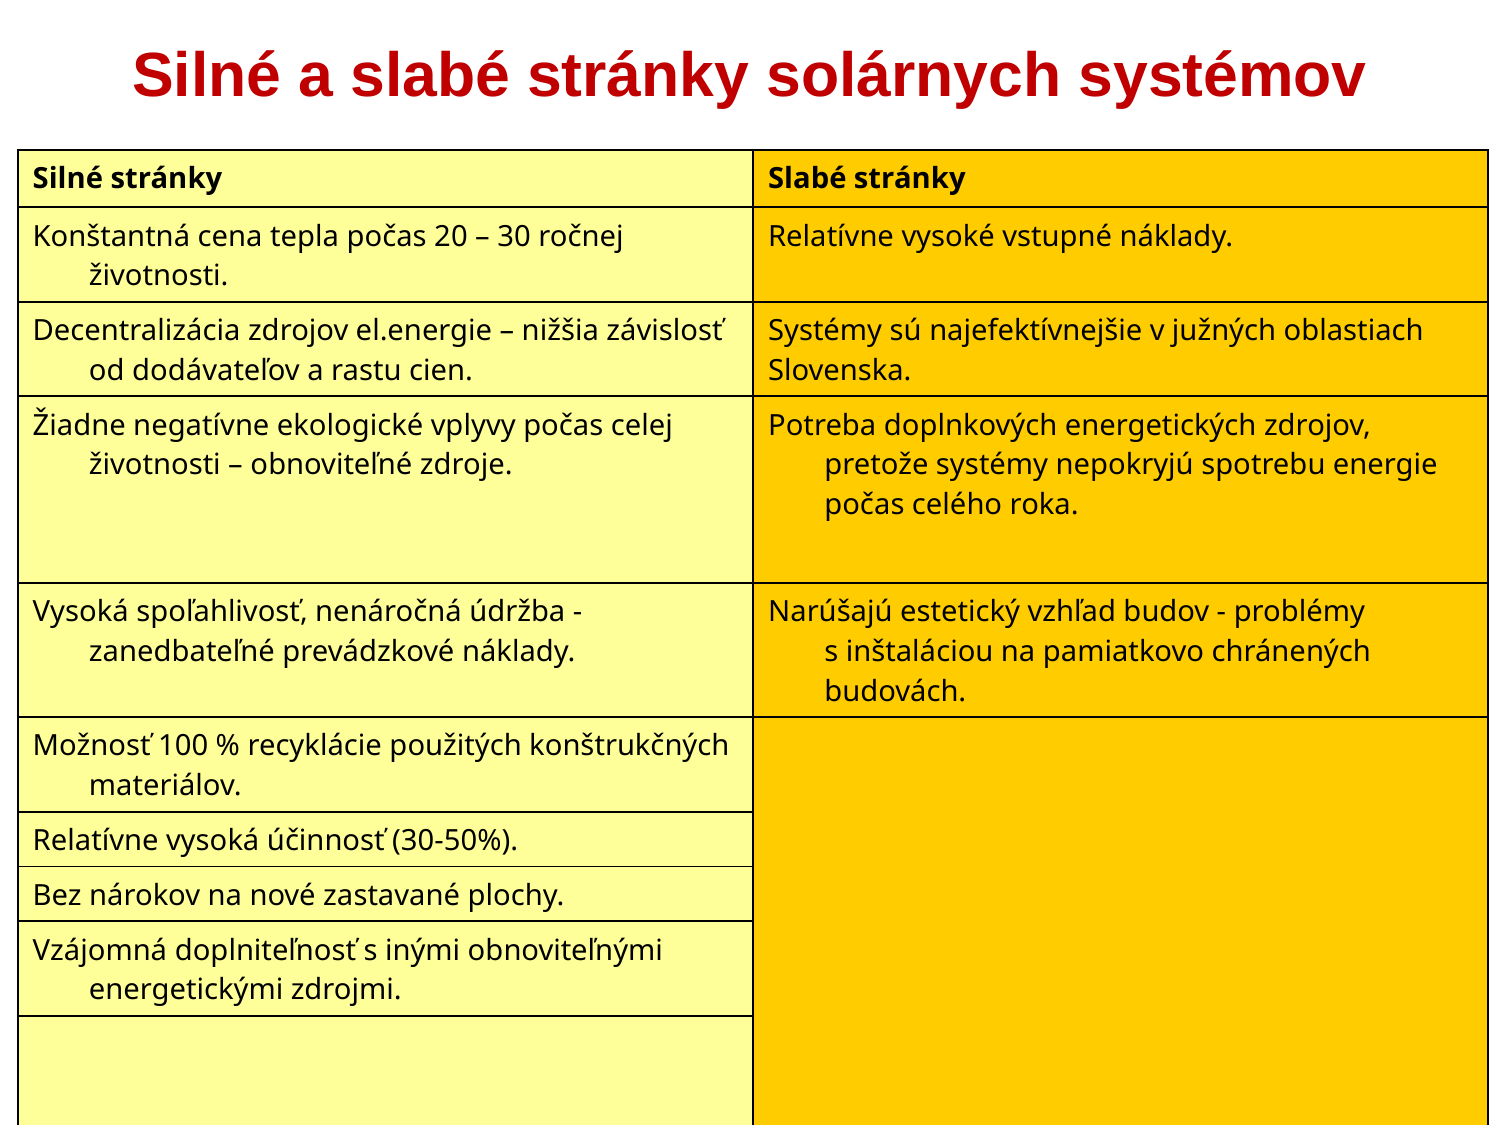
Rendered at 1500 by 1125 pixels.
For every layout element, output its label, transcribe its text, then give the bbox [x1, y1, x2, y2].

table_cell Bez nárokov na nové zastavané plochy. [19, 867, 752, 920]
table_cell Konštantná cena tepla počas 20 – 30 ročnej životnosti. [19, 208, 752, 301]
table_cell Relatívne vysoká účinnosť (30-50%). [19, 813, 752, 866]
table_cell Narúšajú estetický vzhľad budov - problémy s inštaláciou na pamiatkovo chránených budovách. [754, 584, 1487, 716]
table_cell [754, 718, 1487, 1125]
table_cell Potreba doplnkových energetických zdrojov, pretože systémy nepokryjú spotrebu energie počas celého roka. [754, 397, 1487, 582]
table_cell Žiadne negatívne ekologické vplyvy počas celej životnosti – obnoviteľné zdroje. [19, 397, 752, 582]
table_cell Vzájomná doplniteľnosť s inými obnoviteľnými energetickými zdrojmi. [19, 922, 752, 1015]
table_header Slabé stránky [754, 151, 1487, 206]
table_cell [19, 1017, 752, 1125]
table_header Silné stránky [19, 151, 752, 206]
table_cell Relatívne vysoké vstupné náklady. [754, 208, 1487, 301]
table_cell Decentralizácia zdrojov el.energie – nižšia závislosť od dodávateľov a rastu cien. [19, 303, 752, 395]
table_cell Systémy sú najefektívnejšie v južných oblastiach Slovenska. [754, 303, 1487, 395]
table_cell Možnosť 100 % recyklácie použitých konštrukčných materiálov. [19, 718, 752, 811]
title Silné a slabé stránky solárnych systémov [75, 0, 1425, 147]
table_cell Vysoká spoľahlivosť, nenáročná údržba - zanedbateľné prevádzkové náklady. [19, 584, 752, 716]
